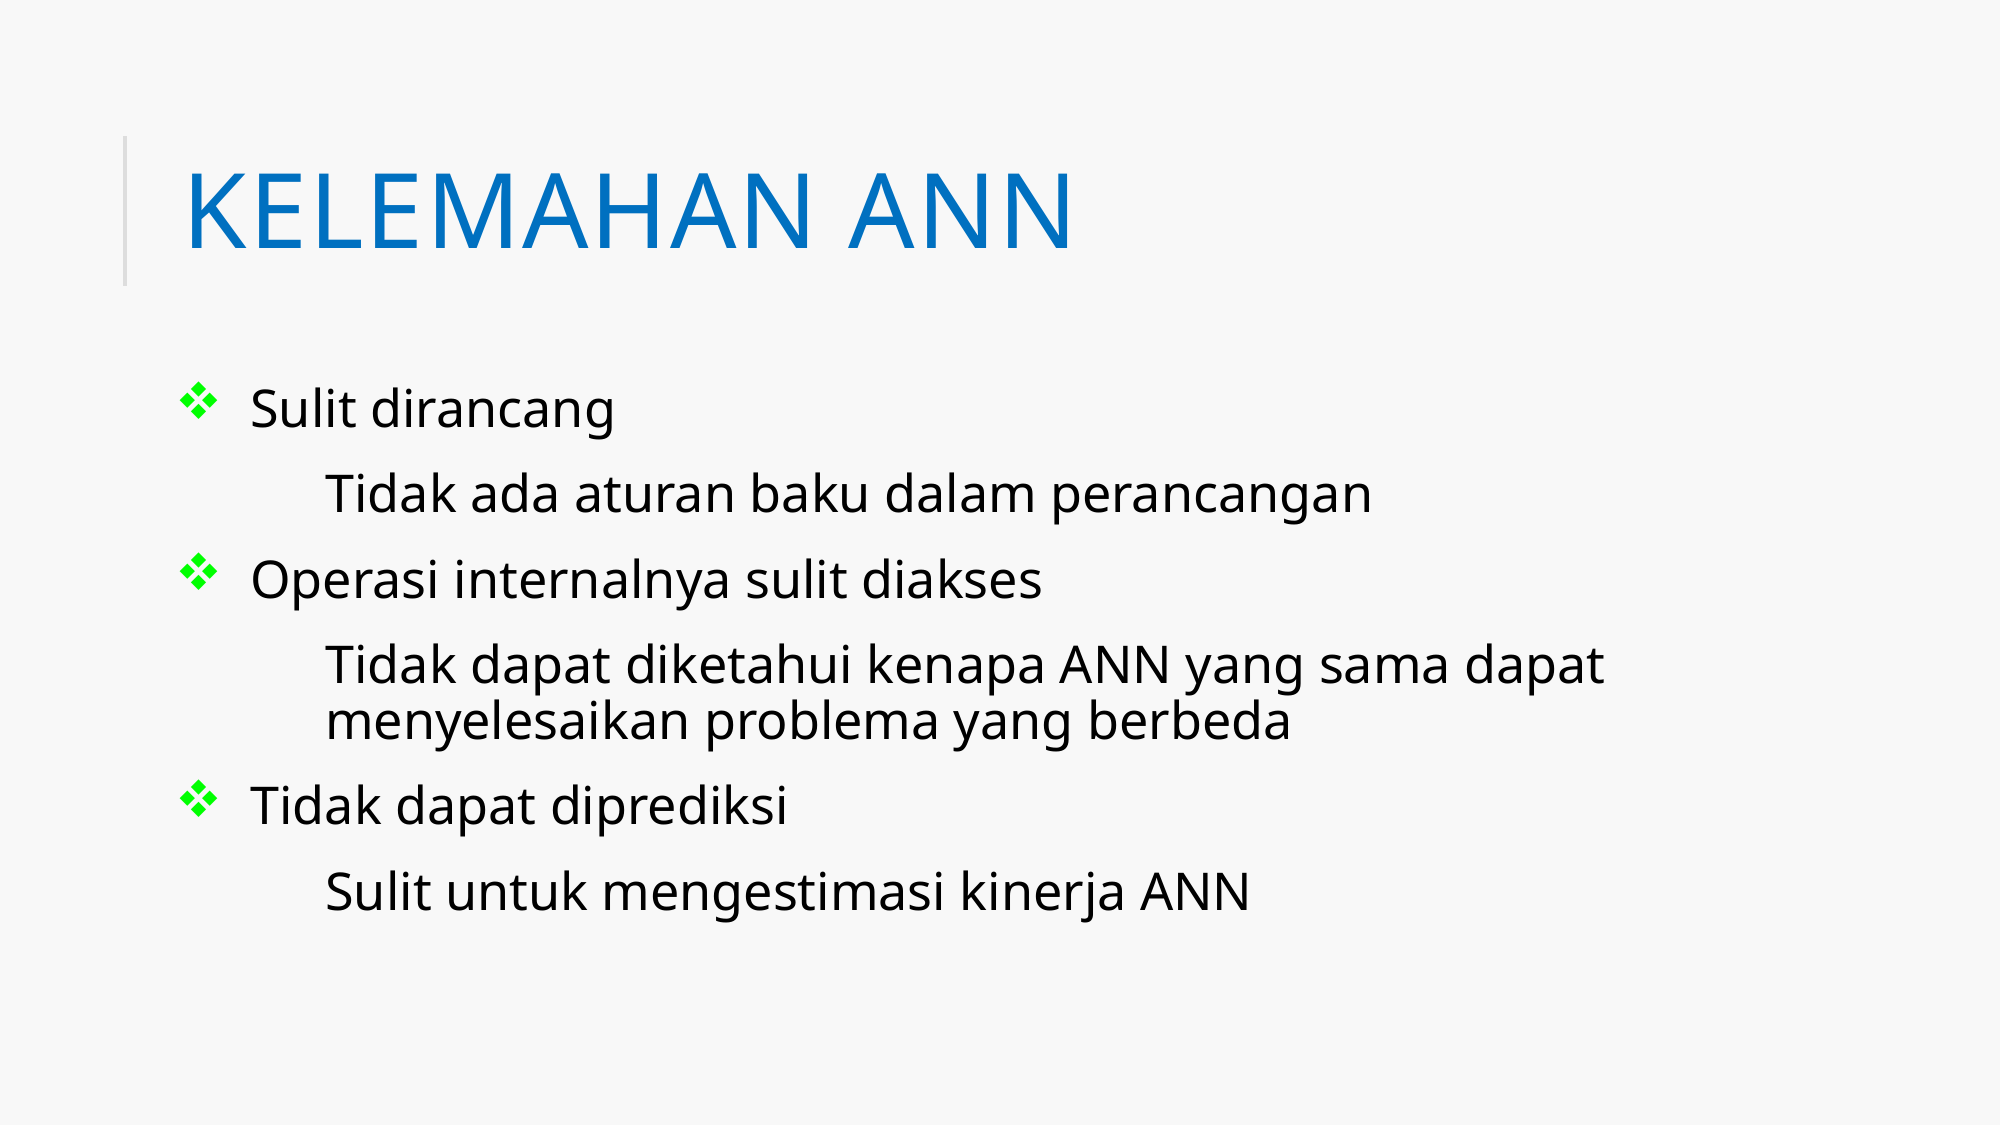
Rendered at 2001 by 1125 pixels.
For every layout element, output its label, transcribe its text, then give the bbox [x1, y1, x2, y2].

title Kelemahan ANN [168, 96, 1763, 342]
list Sulit dirancang Tidak ada aturan baku dalam perancangan Operasi internalnya sulit diakses Tidak dapat diketahui kenapa ANN yang sama dapat menyelesaikan problema yang berbeda Tidak dapat diprediksi Sulit untuk mengestimasi kinerja ANN [168, 375, 1884, 1035]
